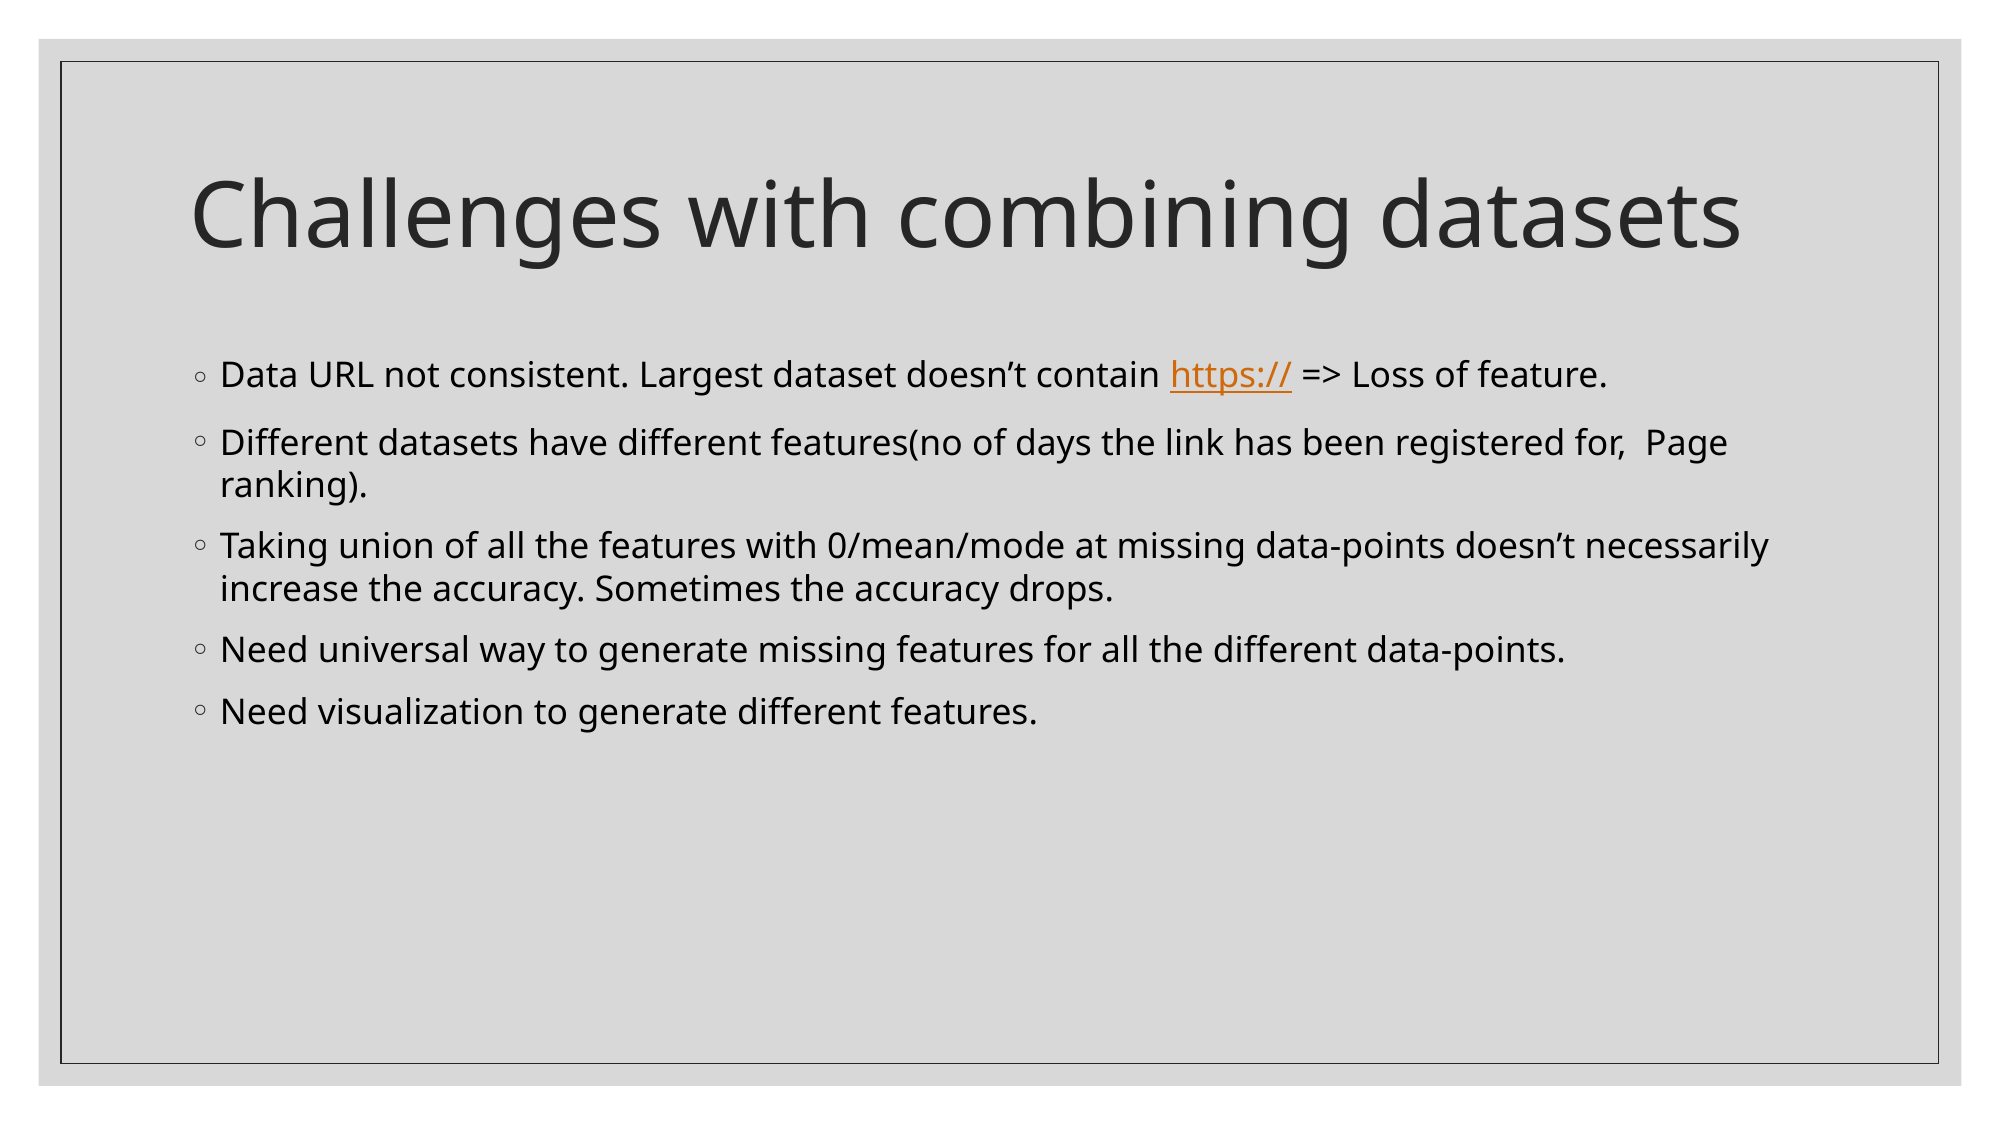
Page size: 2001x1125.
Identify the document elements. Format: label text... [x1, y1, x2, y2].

title Challenges with combining datasets [174, 105, 1825, 331]
list Data URL not consistent. Largest dataset doesn’t contain https:// => Loss of feature. Different datasets have different features(no of days the link has been registered for, Page ranking). Taking union of all the features with 0/mean/mode at missing data-points doesn’t necessarily increase the accuracy. Sometimes the accuracy drops. Need universal way to generate missing features for all the different data-points. Need visualization to generate different features. [174, 345, 1825, 977]
